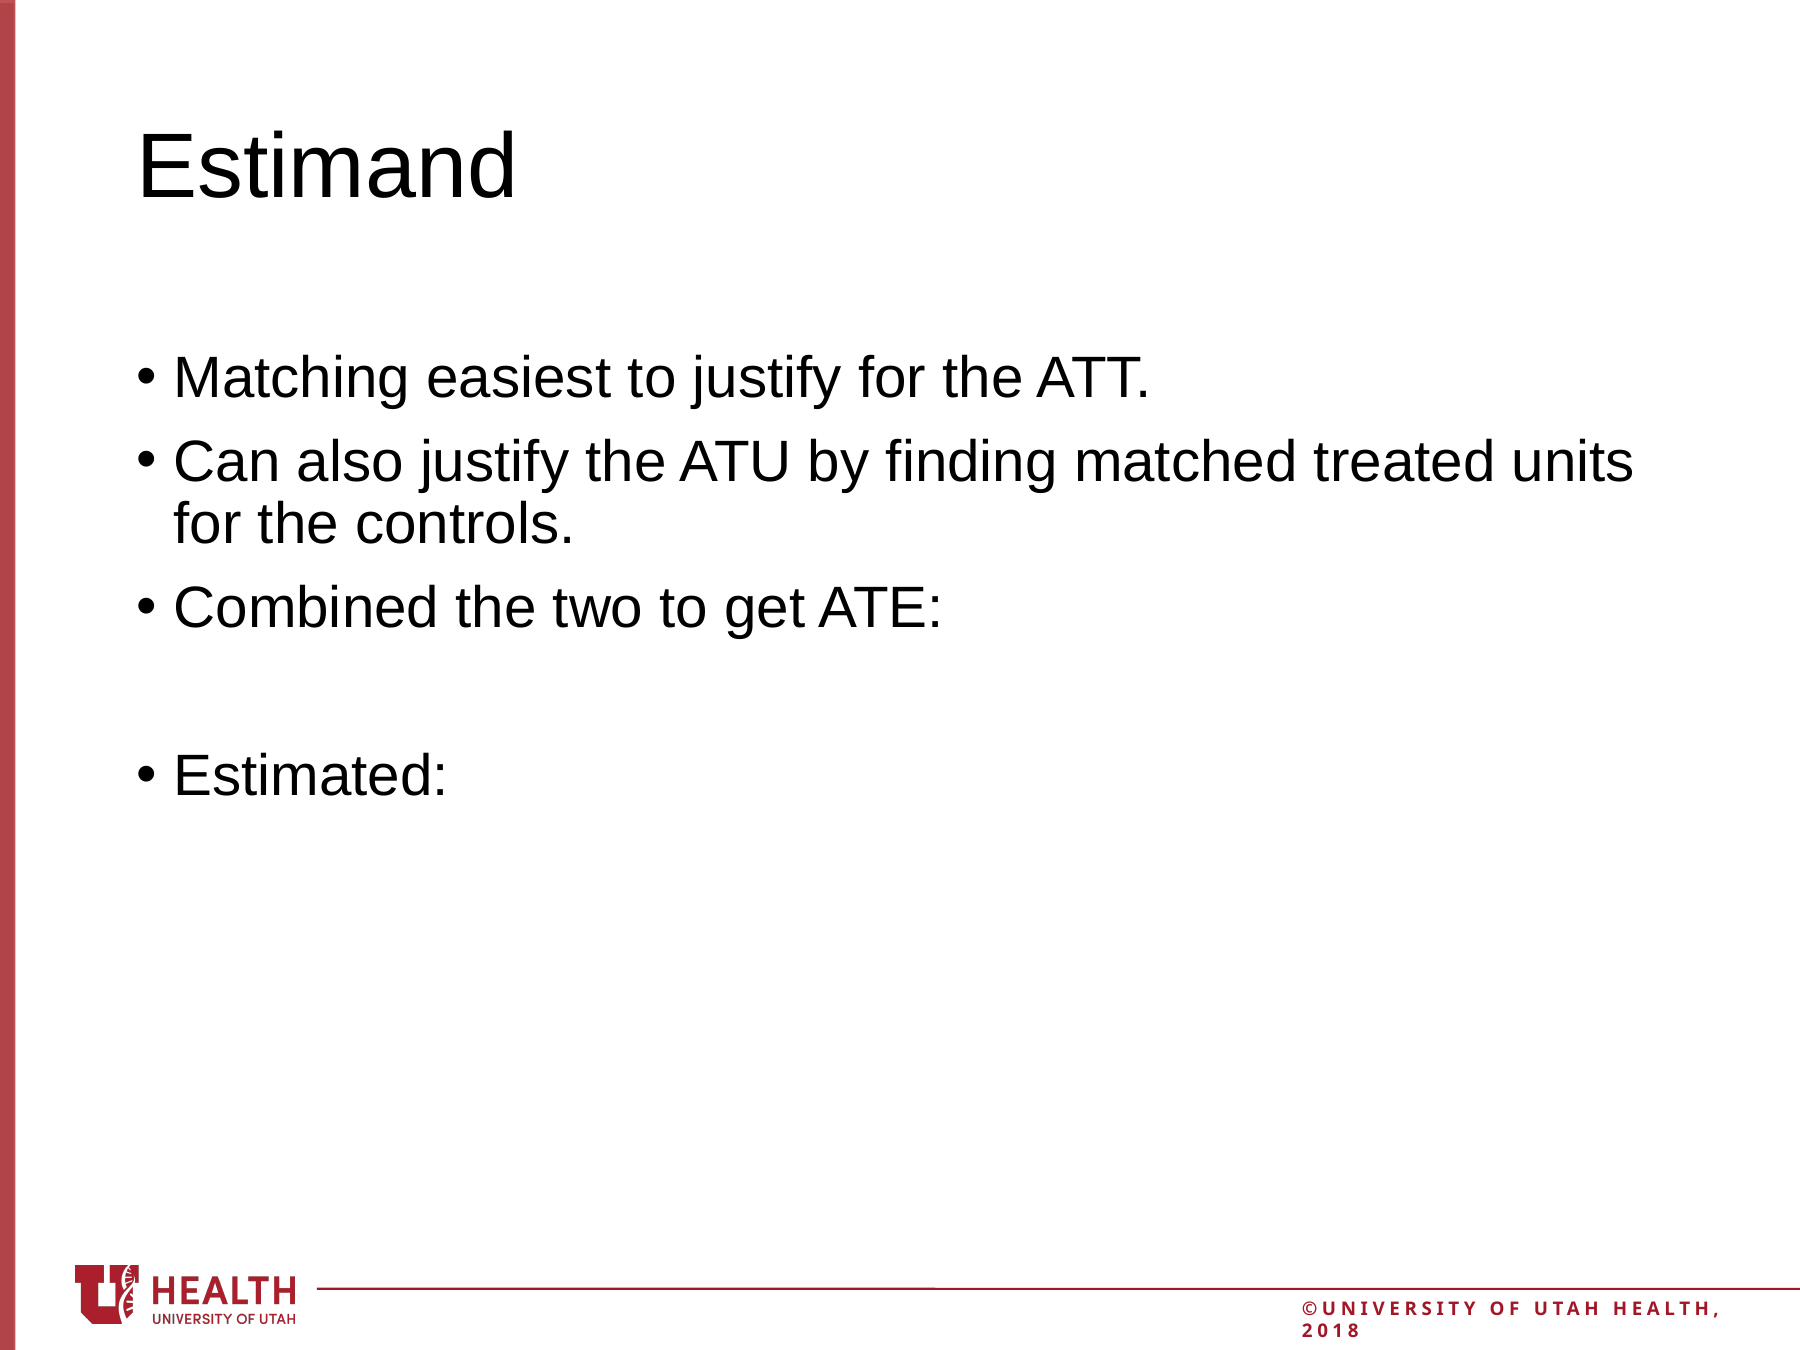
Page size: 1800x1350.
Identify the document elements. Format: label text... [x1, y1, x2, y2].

picture [75, 1265, 295, 1324]
title Estimand [135, 113, 1710, 222]
